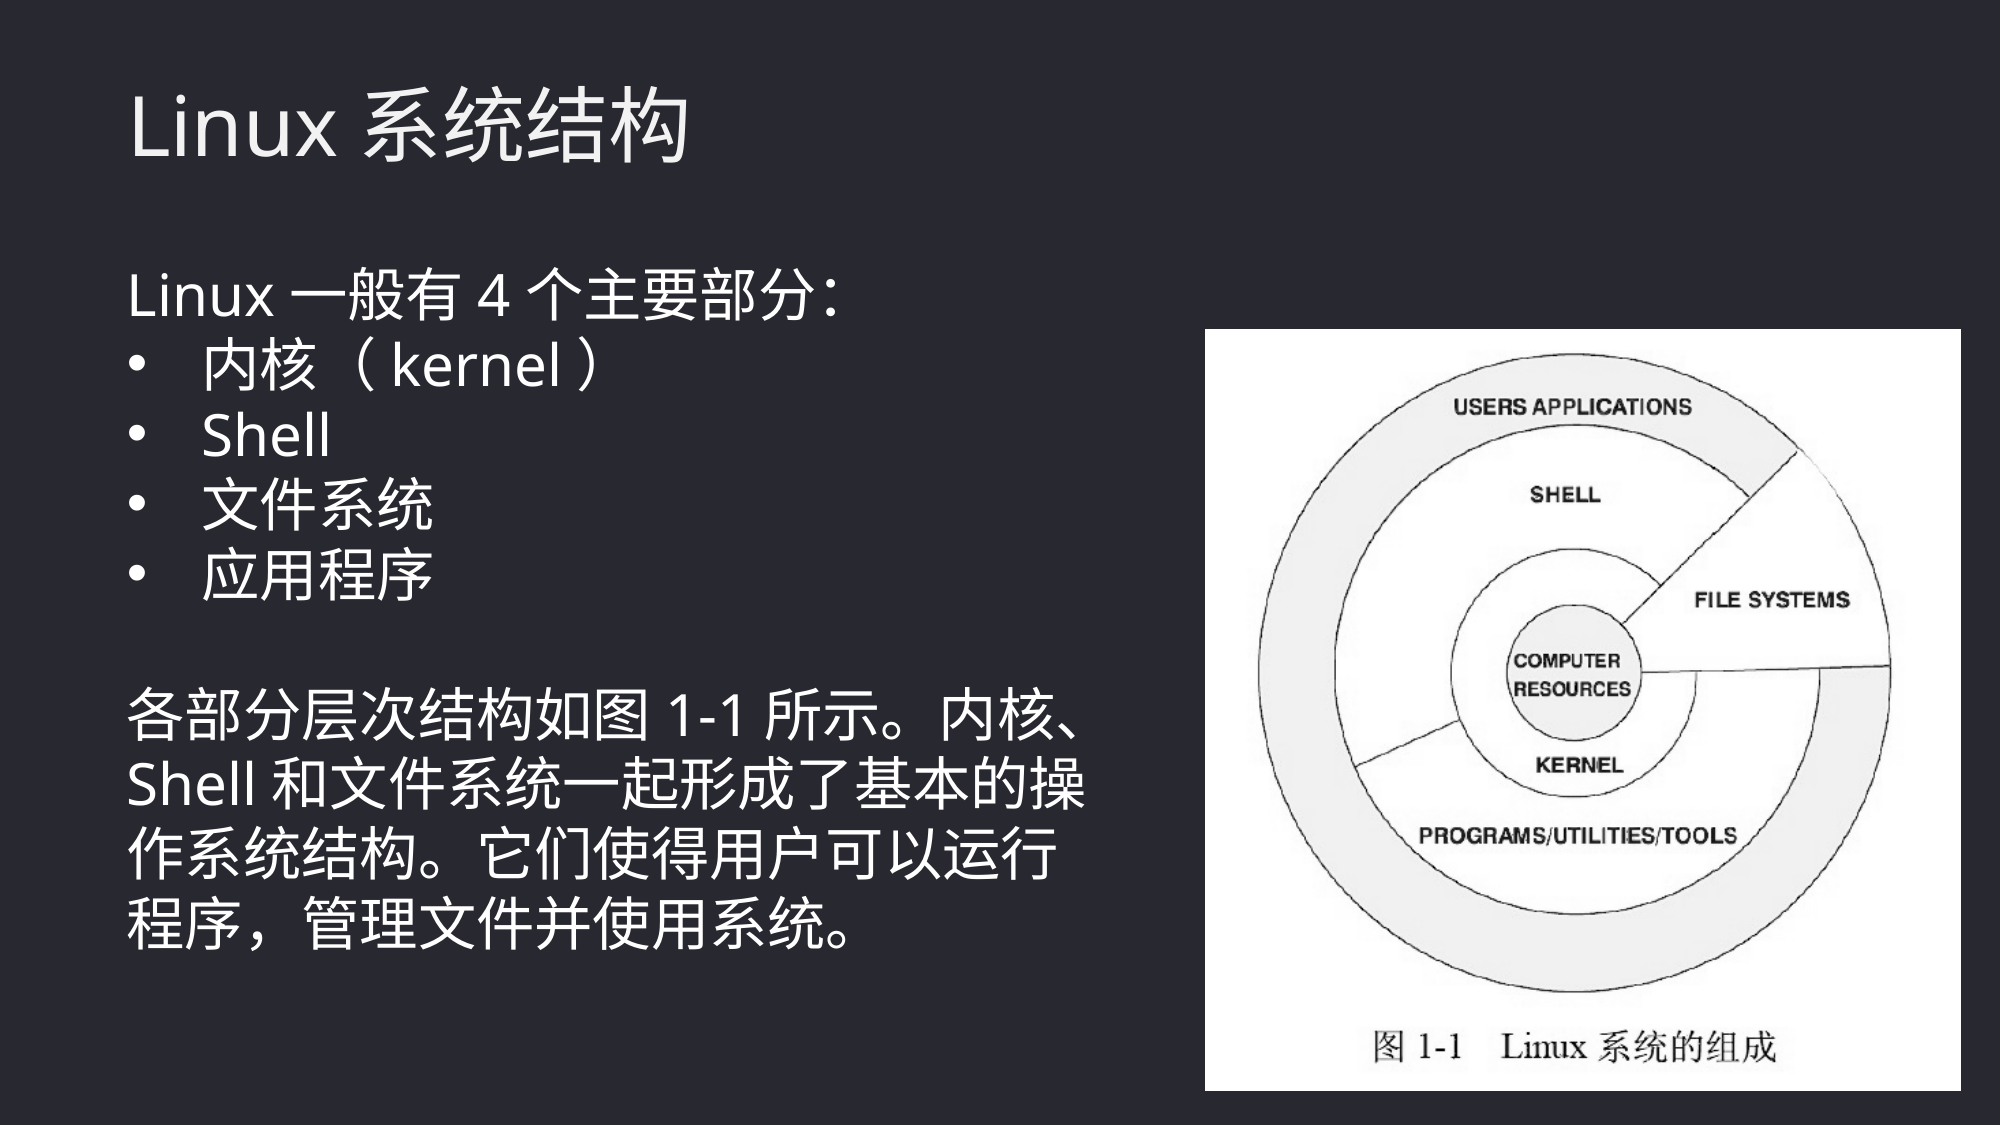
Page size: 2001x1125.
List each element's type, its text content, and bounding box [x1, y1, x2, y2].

picture [1204, 329, 1961, 1091]
text_box Linux系统结构 [112, 77, 1387, 233]
text_box Linux一般有4个主要部分： 内核（kernel） Shell 文件系统 应用程序 各部分层次结构如图1-1所示。内核、Shell和文件系统一起形成了基本的操作系统结构。它们使得用户可以运行程序，管理文件并使用系统。 [112, 250, 1132, 965]
